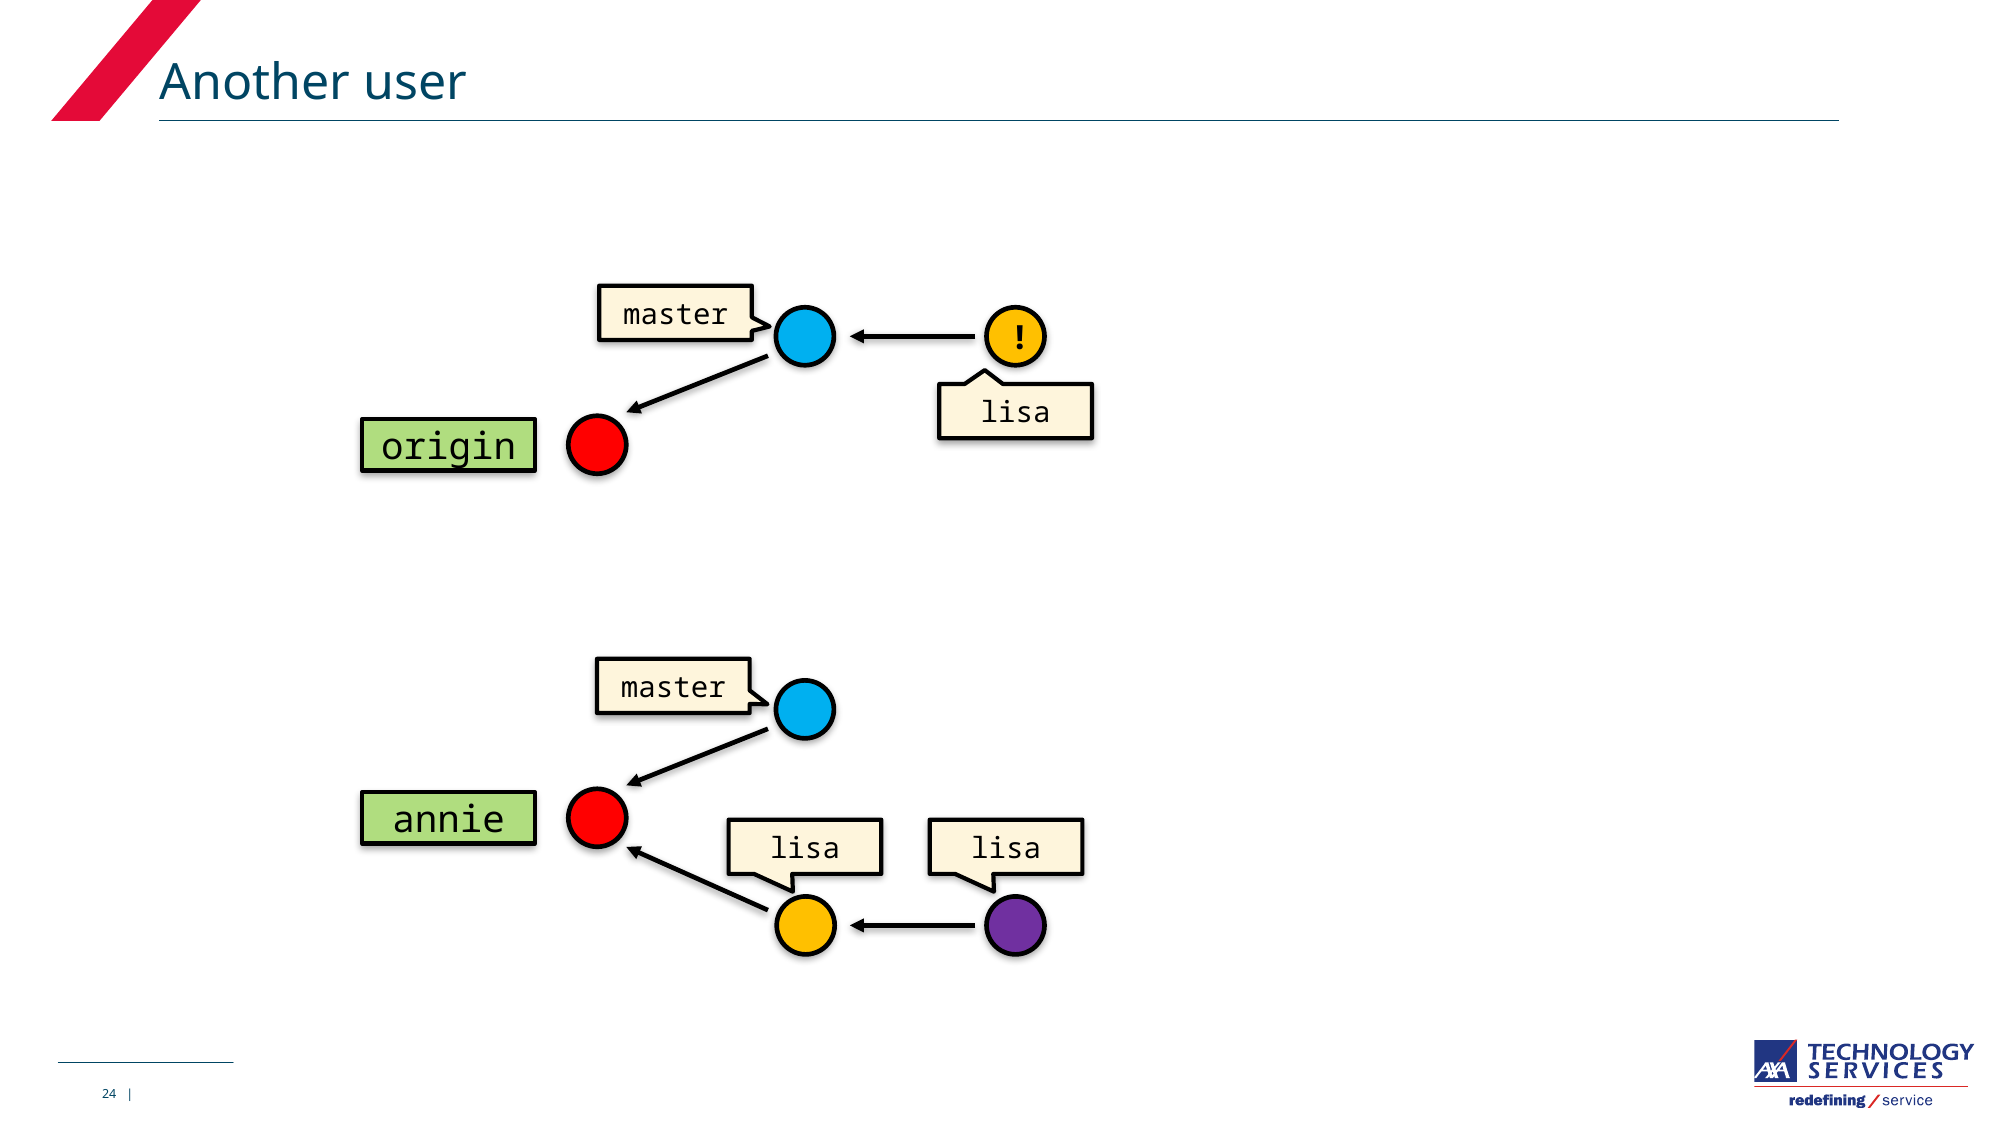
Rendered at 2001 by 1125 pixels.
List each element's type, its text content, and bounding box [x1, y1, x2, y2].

text_box lisa [727, 818, 883, 893]
text_box lisa [928, 818, 1084, 893]
text_box master [596, 658, 769, 714]
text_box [626, 846, 769, 911]
text_box [775, 306, 835, 367]
text_box lisa [938, 369, 1093, 439]
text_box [626, 355, 769, 413]
text_box master [598, 284, 771, 341]
text_box [567, 788, 628, 848]
text_box origin [361, 418, 536, 471]
text_box ! [985, 306, 1046, 367]
text_box [985, 895, 1046, 956]
title Another user [159, 54, 1840, 110]
text_box [775, 679, 835, 740]
slide_number 24 | [33, 1067, 140, 1103]
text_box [626, 728, 769, 786]
text_box [775, 895, 836, 956]
text_box annie [361, 791, 536, 844]
text_box [567, 414, 628, 475]
